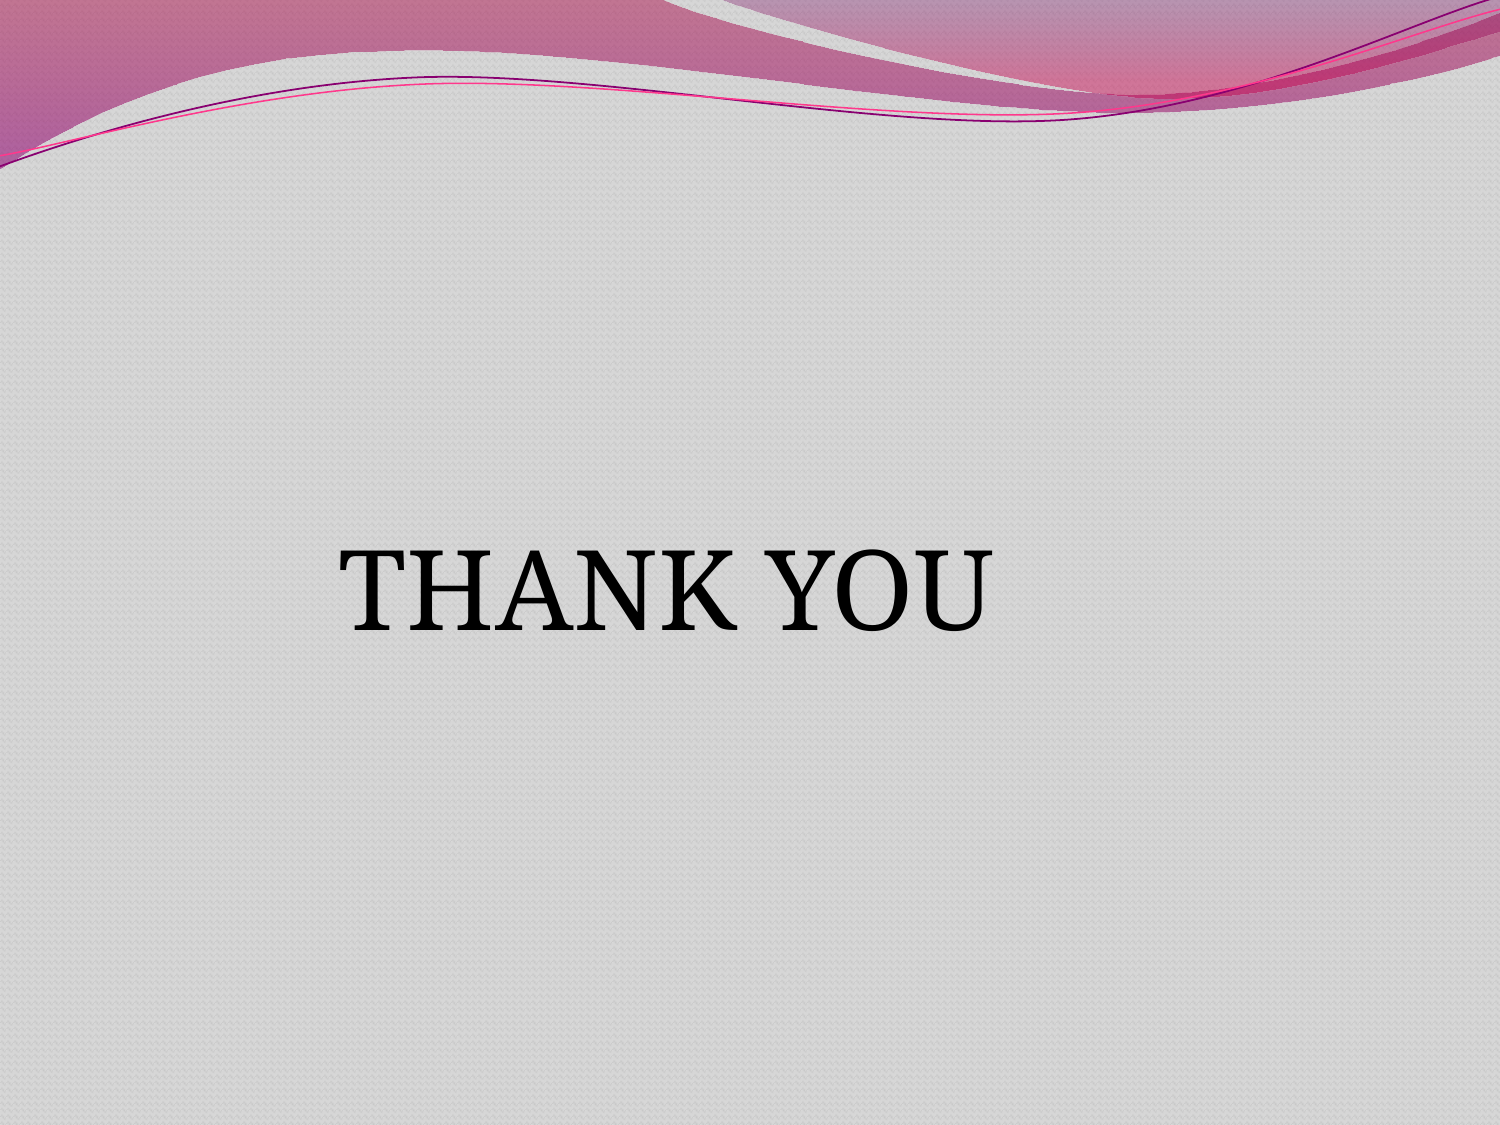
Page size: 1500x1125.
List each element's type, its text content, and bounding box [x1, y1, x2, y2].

list THANK YOU [150, 200, 1300, 663]
